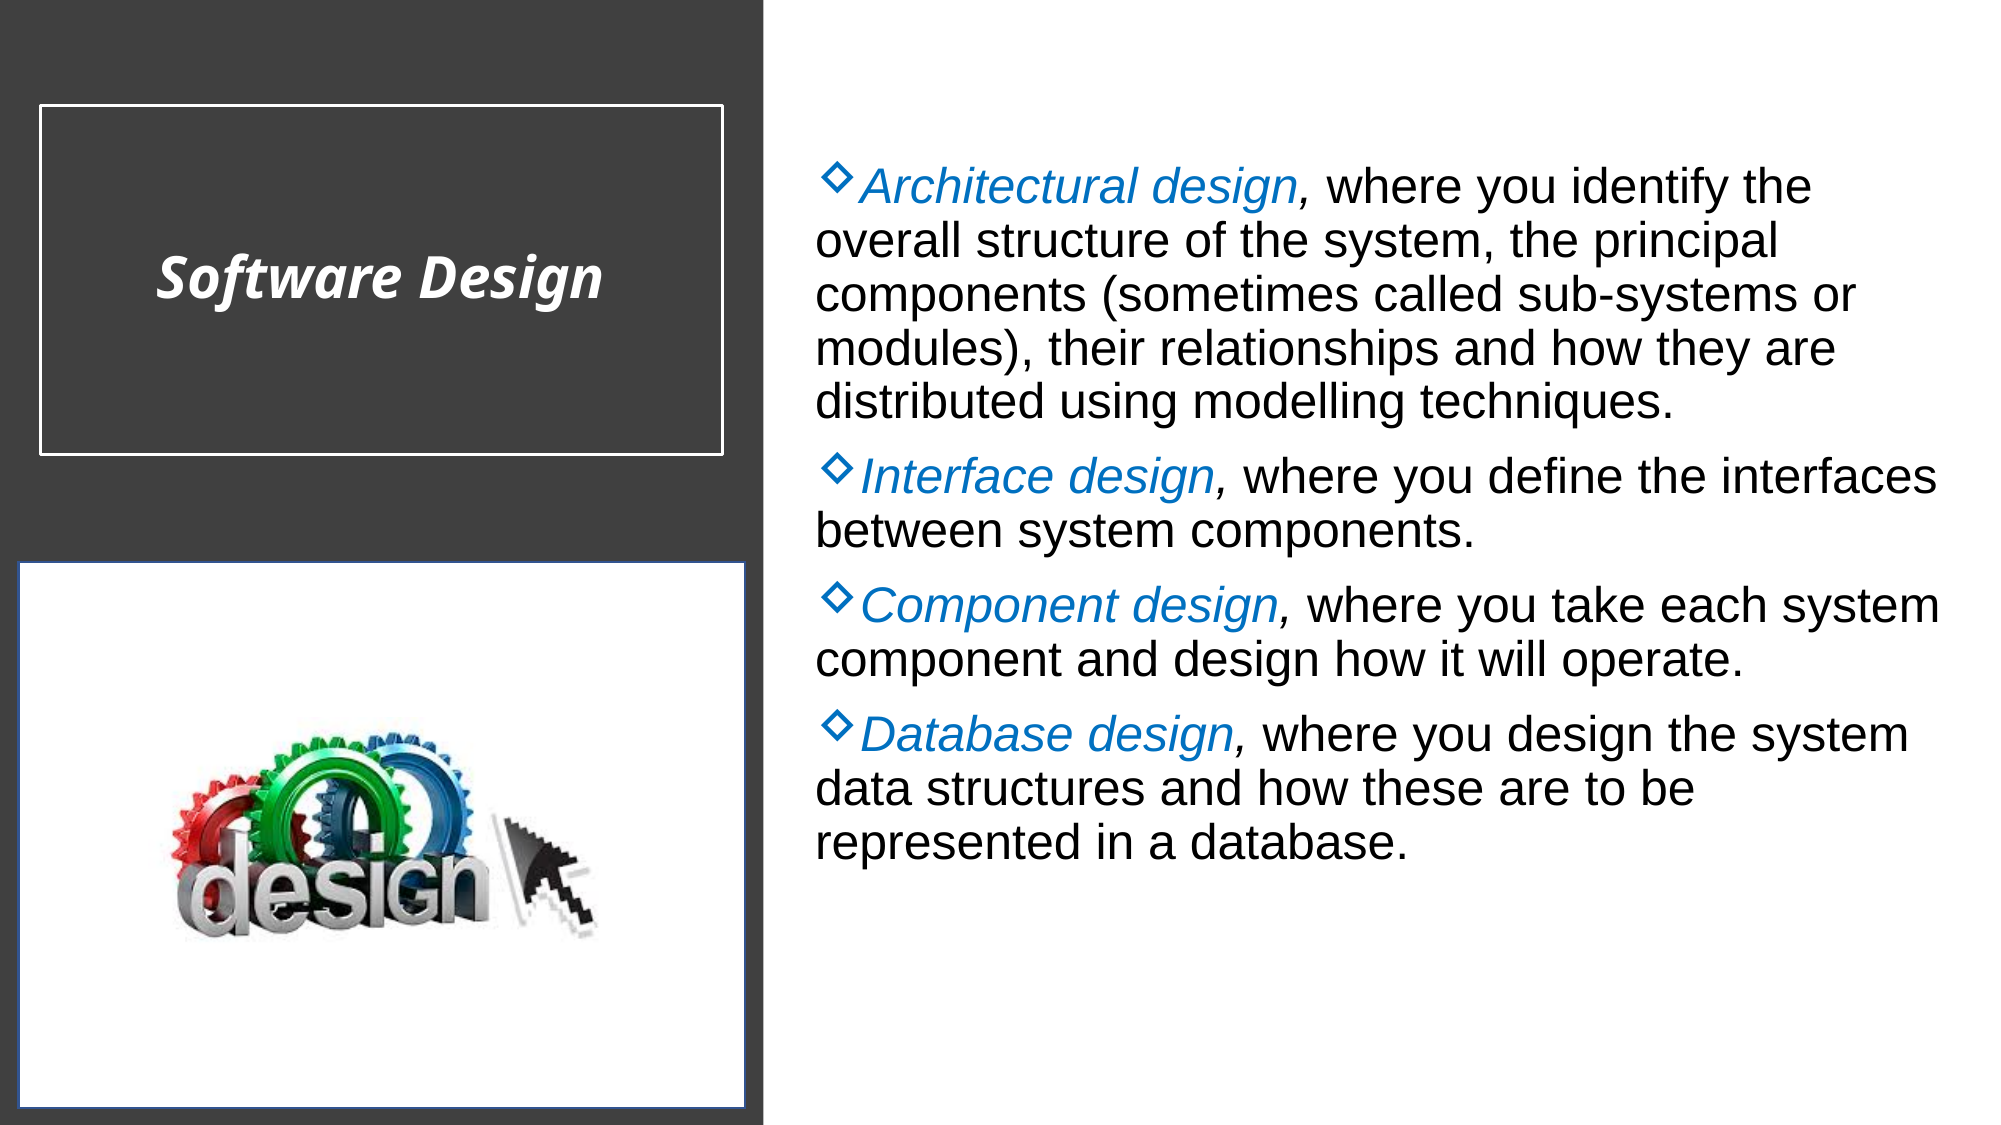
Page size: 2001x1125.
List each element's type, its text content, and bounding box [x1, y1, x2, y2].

text_box [0, 0, 764, 1125]
text_box Software Design [40, 105, 723, 455]
picture [148, 717, 671, 954]
text_box [17, 561, 746, 1109]
text_box Architectural design, where you identify the overall structure of the system, the principal components (sometimes called sub-systems or modules), their relationships and how they are distributed using modelling techniques. Interface design, where you define the interfaces between system components. Component design, where you take each system component and design how it will operate. Database design, where you design the system data structures and how these are to be represented in a database. [799, 152, 1978, 1010]
